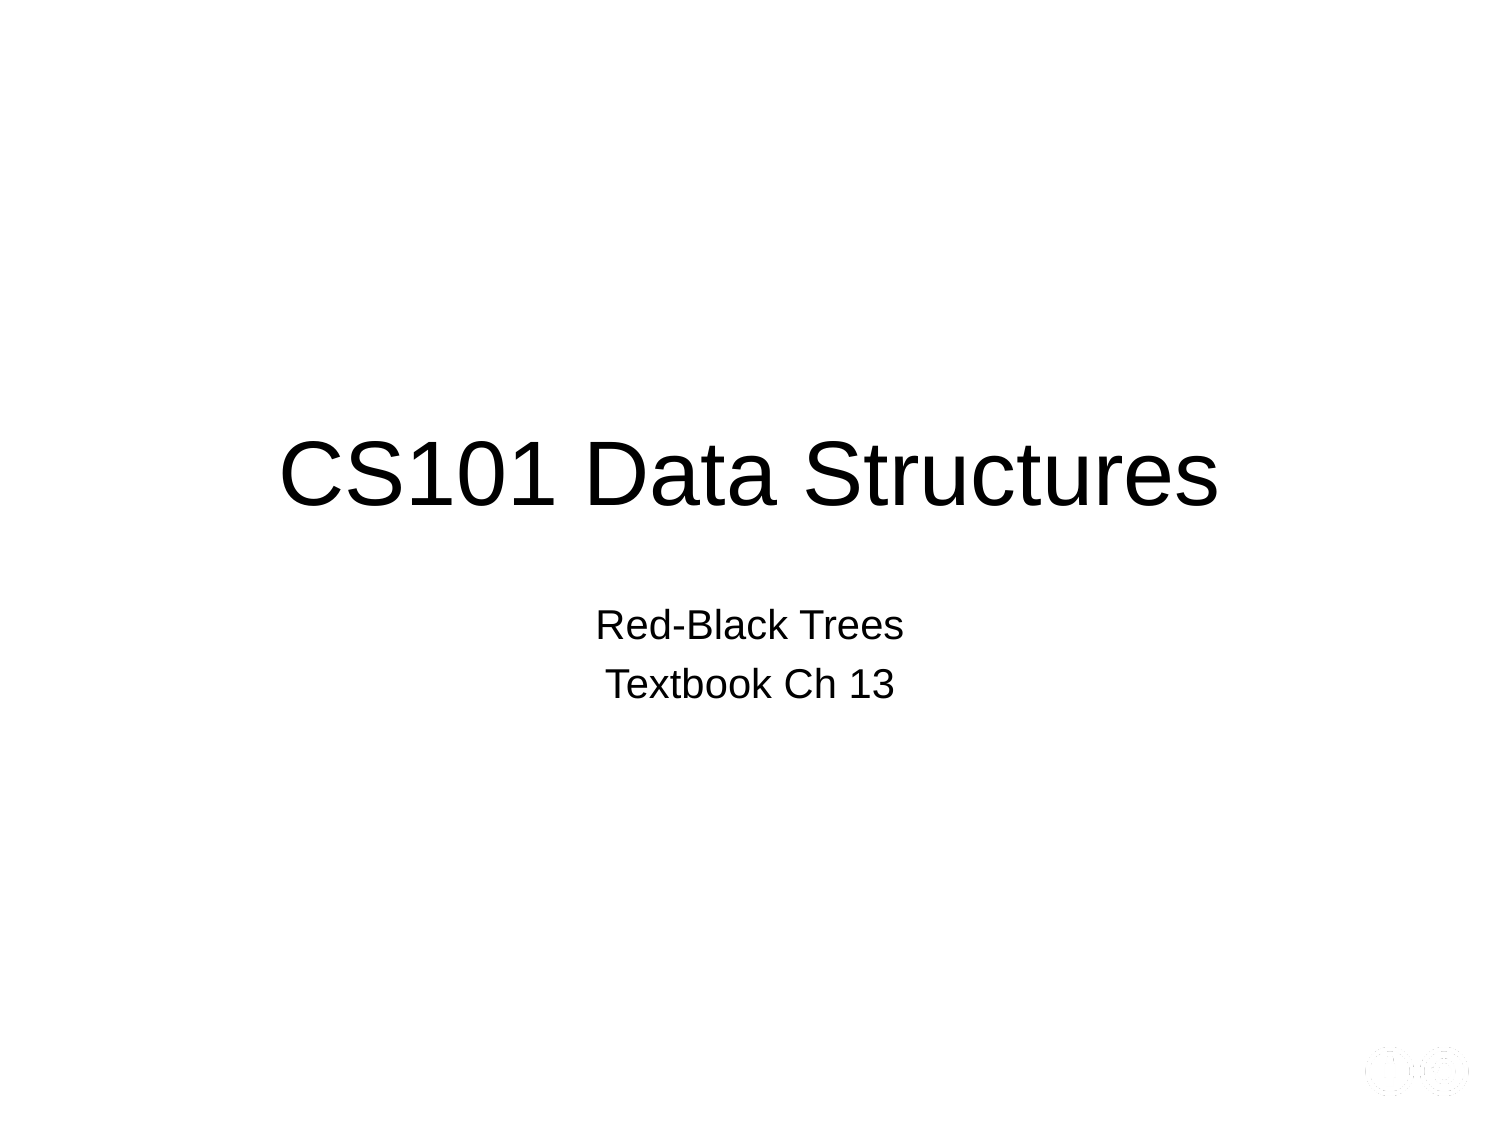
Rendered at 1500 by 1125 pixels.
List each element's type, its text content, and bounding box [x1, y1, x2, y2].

picture [1361, 1045, 1473, 1100]
title CS101 Data Structures [112, 374, 1388, 563]
text_box Red-Black Trees Textbook Ch 13 [187, 590, 1313, 863]
